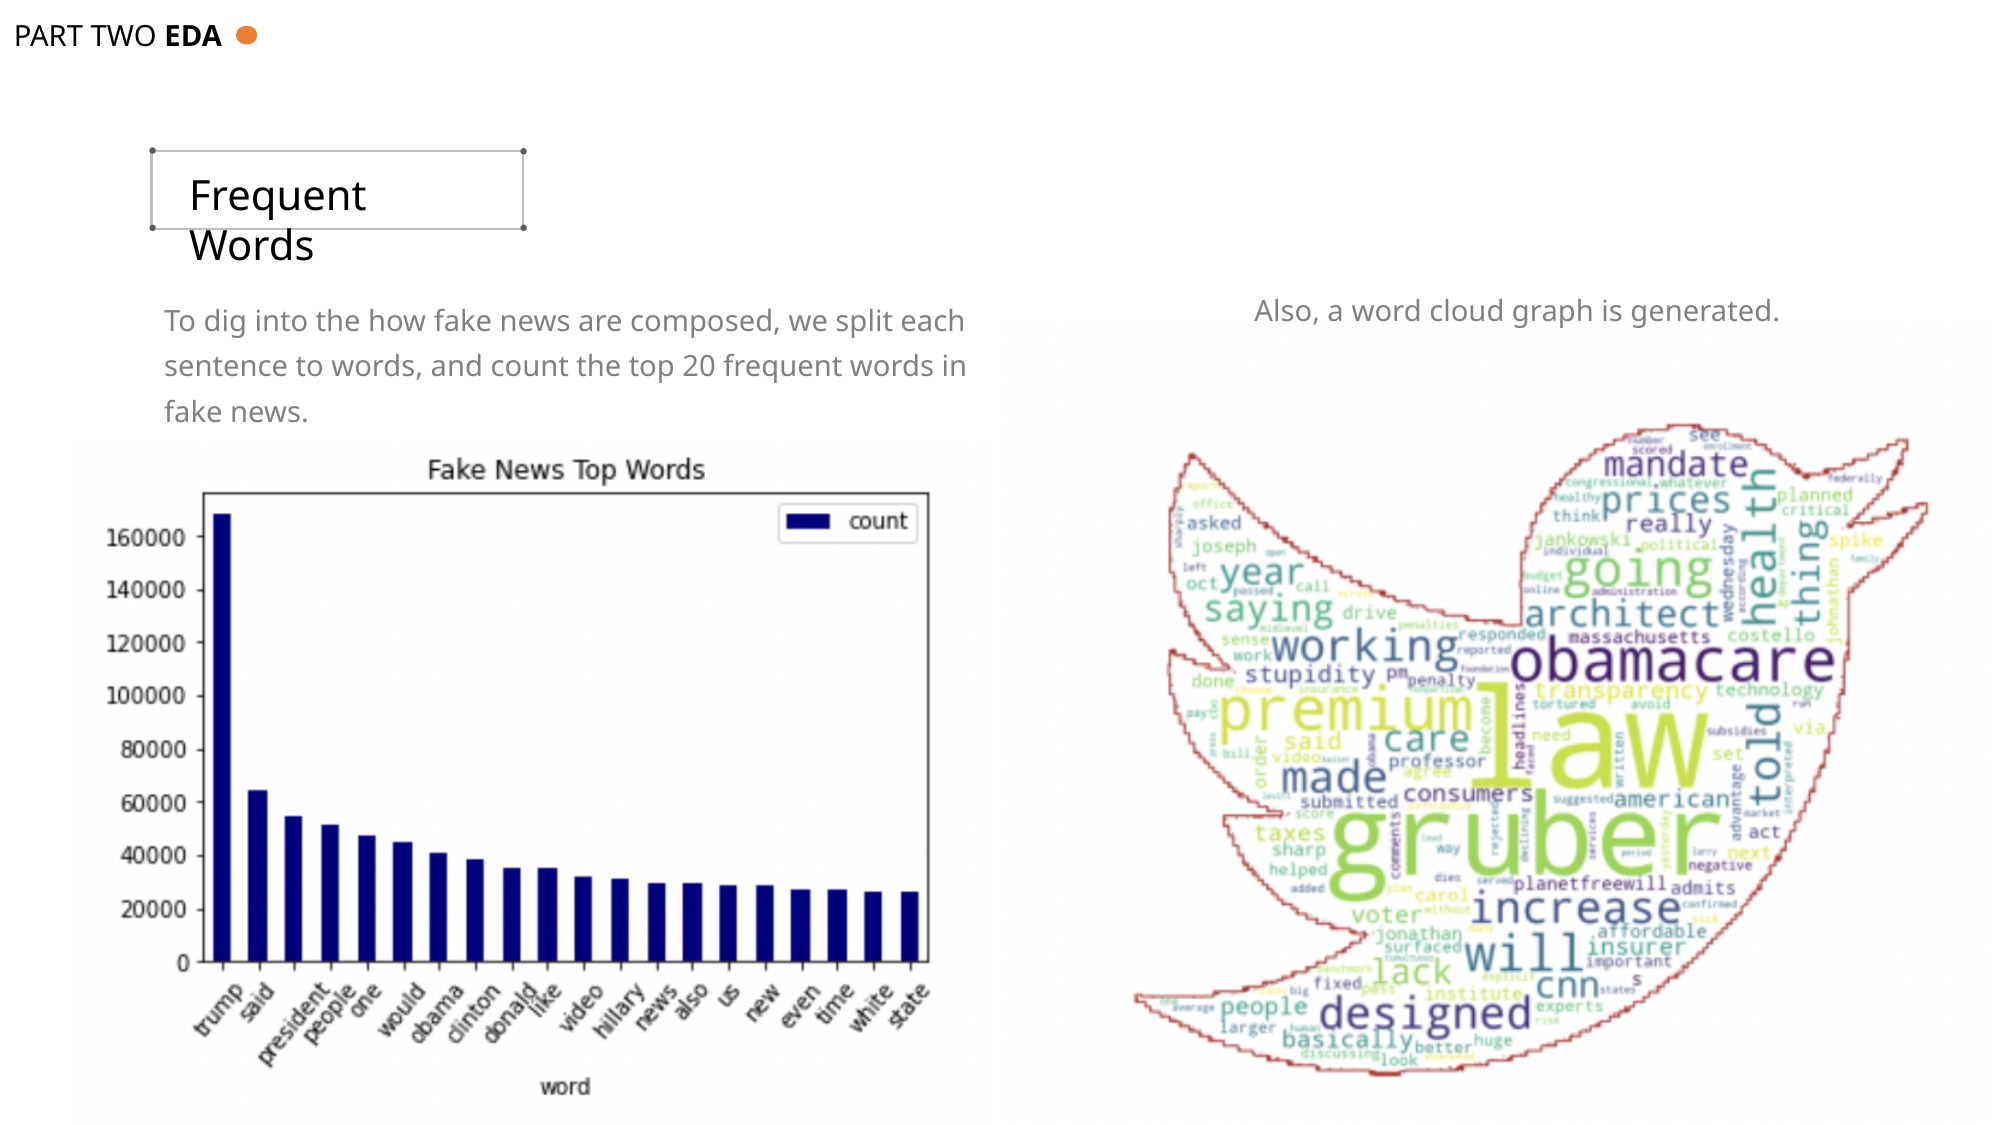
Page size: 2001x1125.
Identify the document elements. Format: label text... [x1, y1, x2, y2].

picture [71, 439, 993, 1125]
text_box Frequent Words [174, 231, 510, 277]
text_box PART TWO EDA [0, 9, 237, 60]
picture [1003, 318, 1991, 1123]
text_box [234, 24, 259, 46]
text_box Also, a word cloud graph is generated. [1239, 284, 1803, 318]
text_box To dig into the how fake news are composed, we split each sentence to words, and count the top 20 frequent words in fake news. [149, 284, 1004, 436]
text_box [149, 147, 527, 231]
